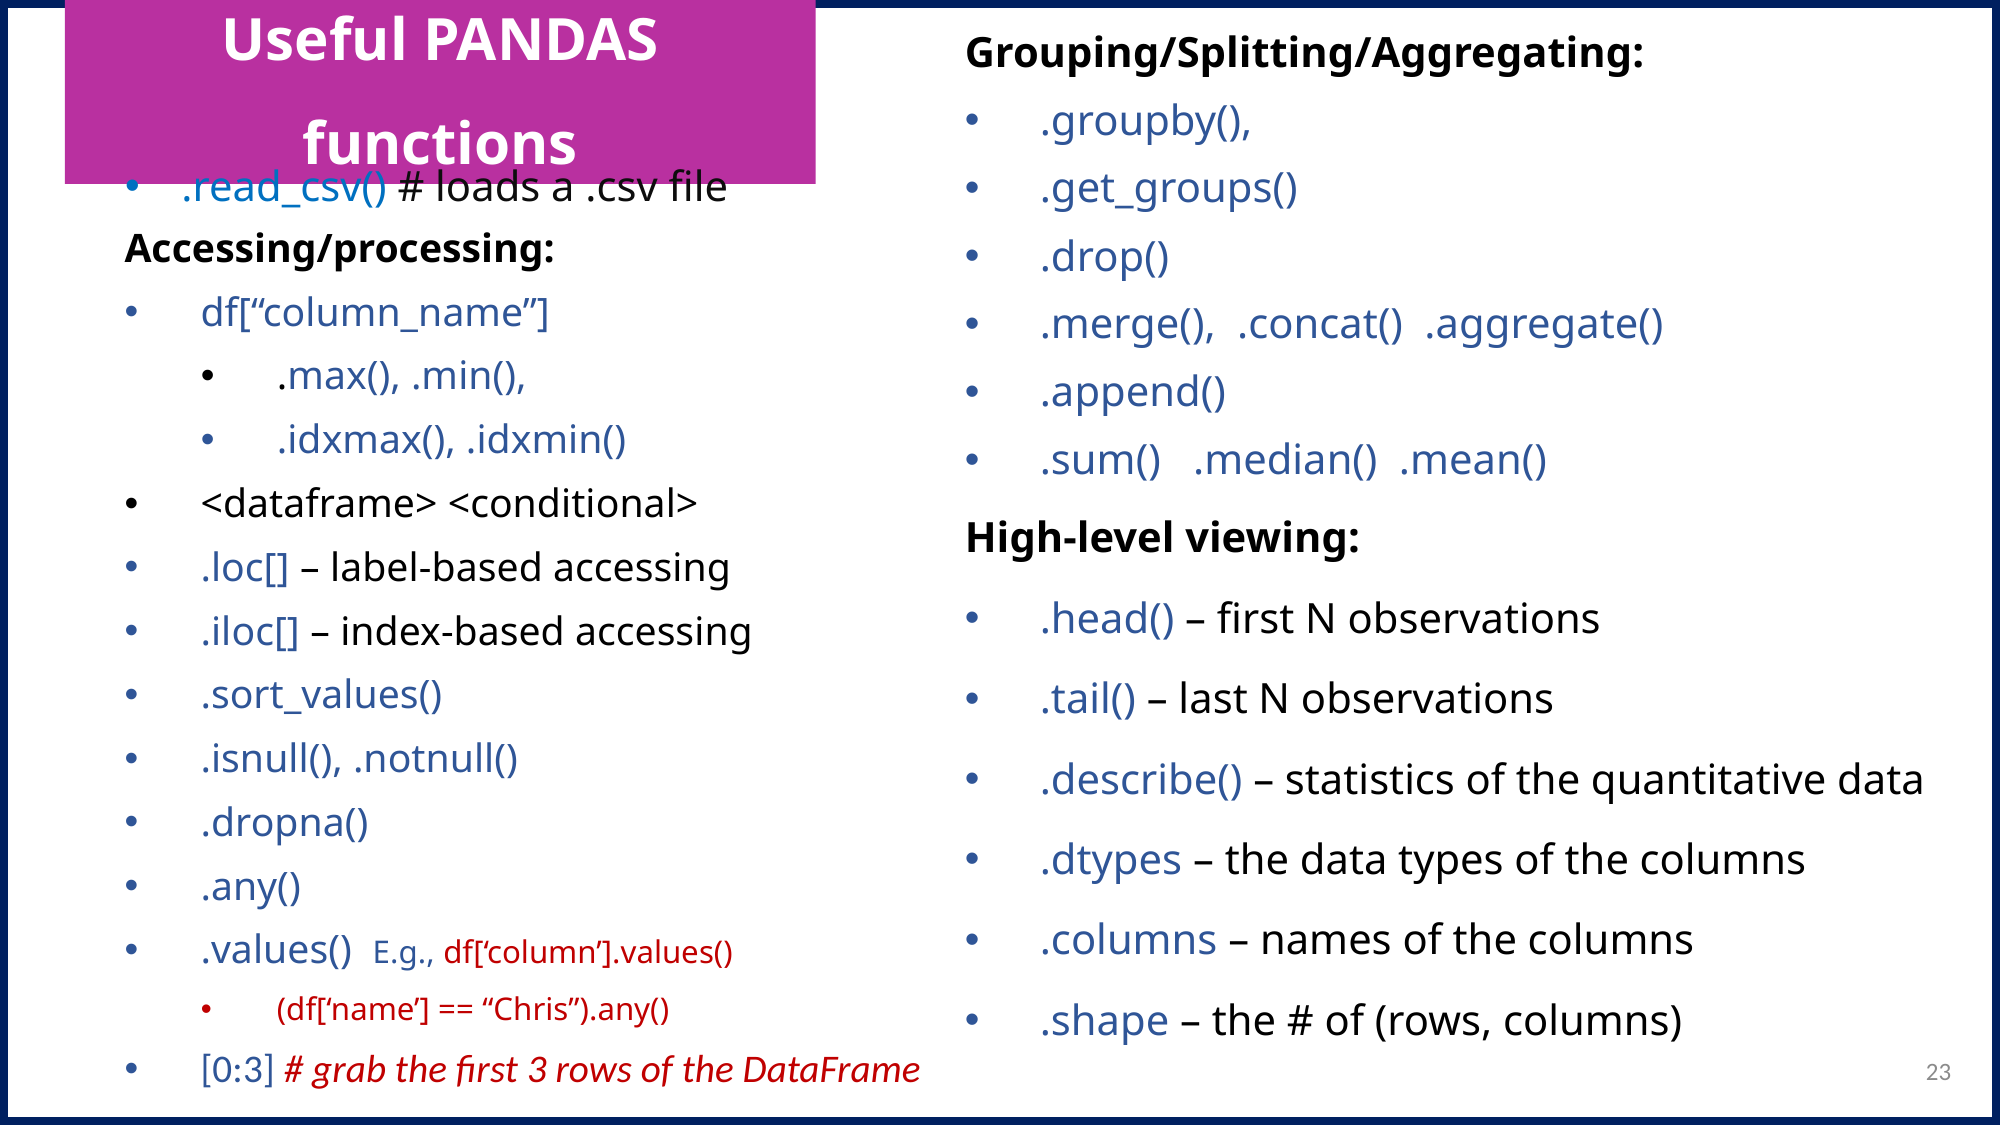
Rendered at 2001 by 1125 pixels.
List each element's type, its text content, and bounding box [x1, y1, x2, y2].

text_box Grouping/Splitting/Aggregating: .groupby(), .get_groups() .drop() .merge(), .concat() .aggregate() .append() .sum() .median() .mean() [949, 23, 1884, 530]
text_box .read_csv() # loads a .csv file [110, 127, 949, 218]
text_box Accessing/processing: df[“column_name”] .max(), .min(), .idxmax(), .idxmin() <dataframe> <conditional> .loc[] – label-based accessing .iloc[] – index-based accessing .sort_values() .isnull(), .notnull() .dropna() .any() .values() E.g., df[‘column’].values() (df[‘name’] == “Chris”).any() [0:3] # grab the first 3 rows of the DataFrame [109, 221, 988, 1101]
text_box Useful PANDAS functions [64, 0, 816, 184]
text_box [0, 0, 2000, 1125]
list High-level viewing: .head() – first N observations .tail() – last N observations .describe() – statistics of the quantitative data .dtypes – the data types of the columns .columns – names of the columns .shape – the # of (rows, columns) [988, 509, 1958, 1089]
